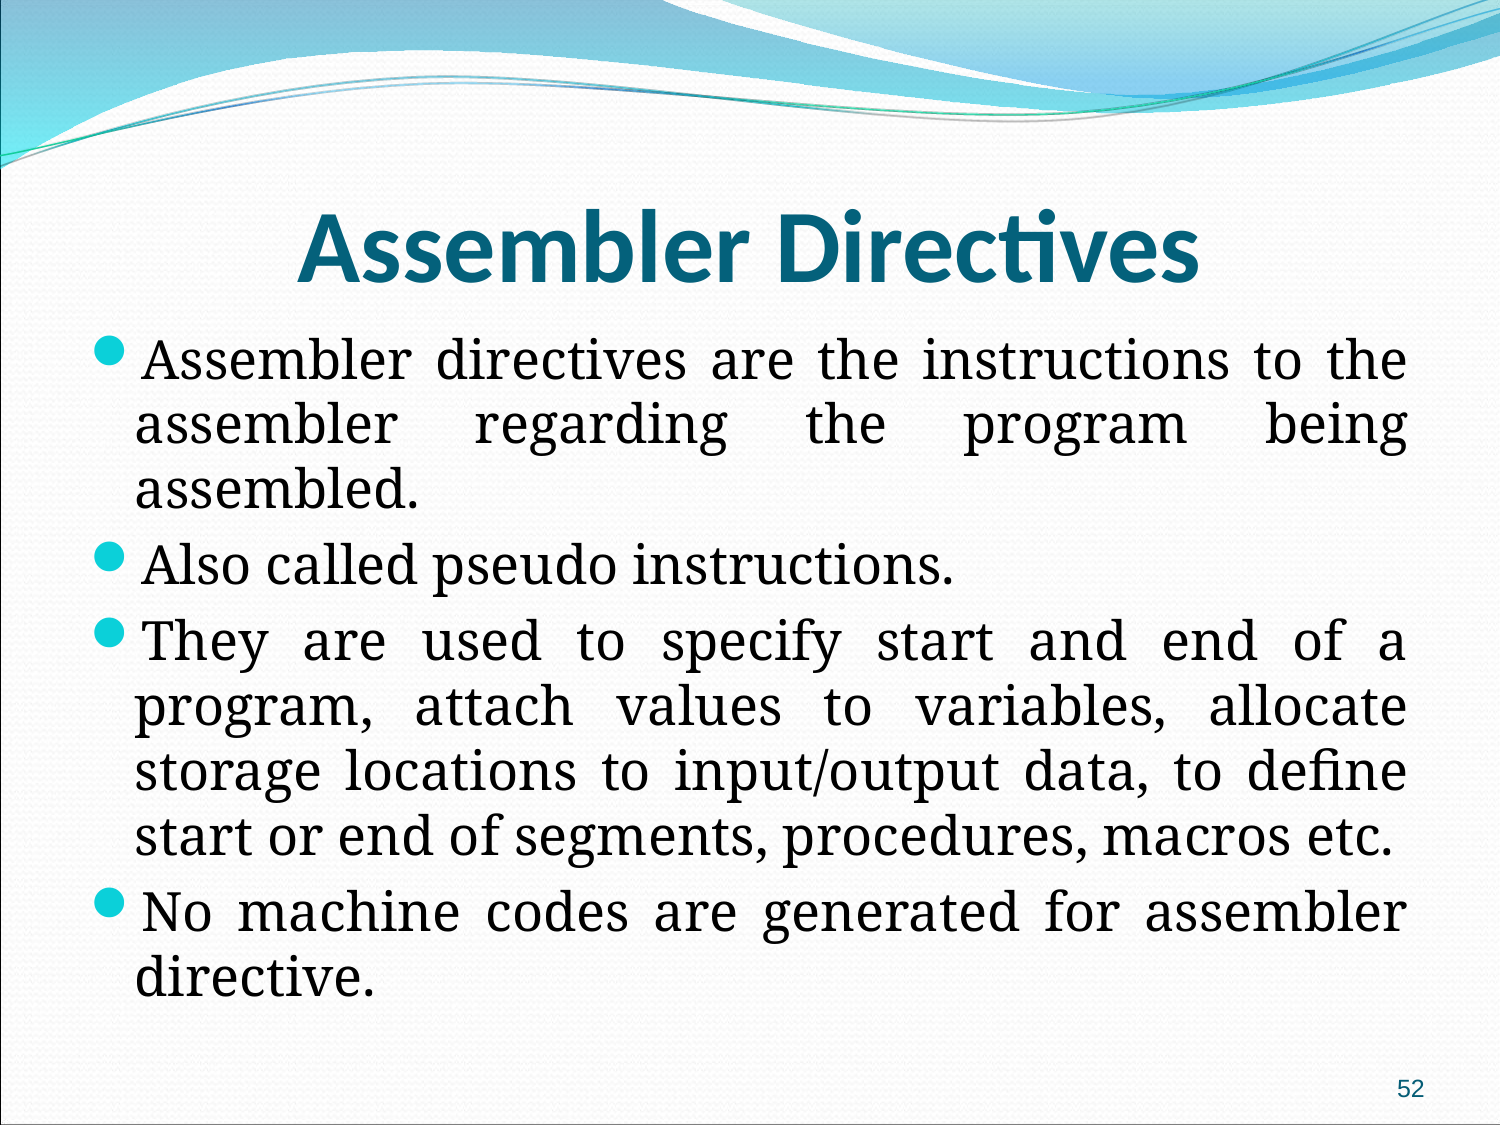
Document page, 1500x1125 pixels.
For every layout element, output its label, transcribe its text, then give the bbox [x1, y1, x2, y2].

list Assembler directives are the instructions to the assembler regarding the program being assembled. Also called pseudo instructions. They are used to specify start and end of a program, attach values to variables, allocate storage locations to input/output data, to define start or end of segments, procedures, macros etc. No machine codes are generated for assembler directive. [75, 317, 1425, 1038]
text_box 52 [1299, 1042, 1425, 1103]
title Assembler Directives [75, 115, 1425, 304]
picture [0, 0, 1500, 1125]
